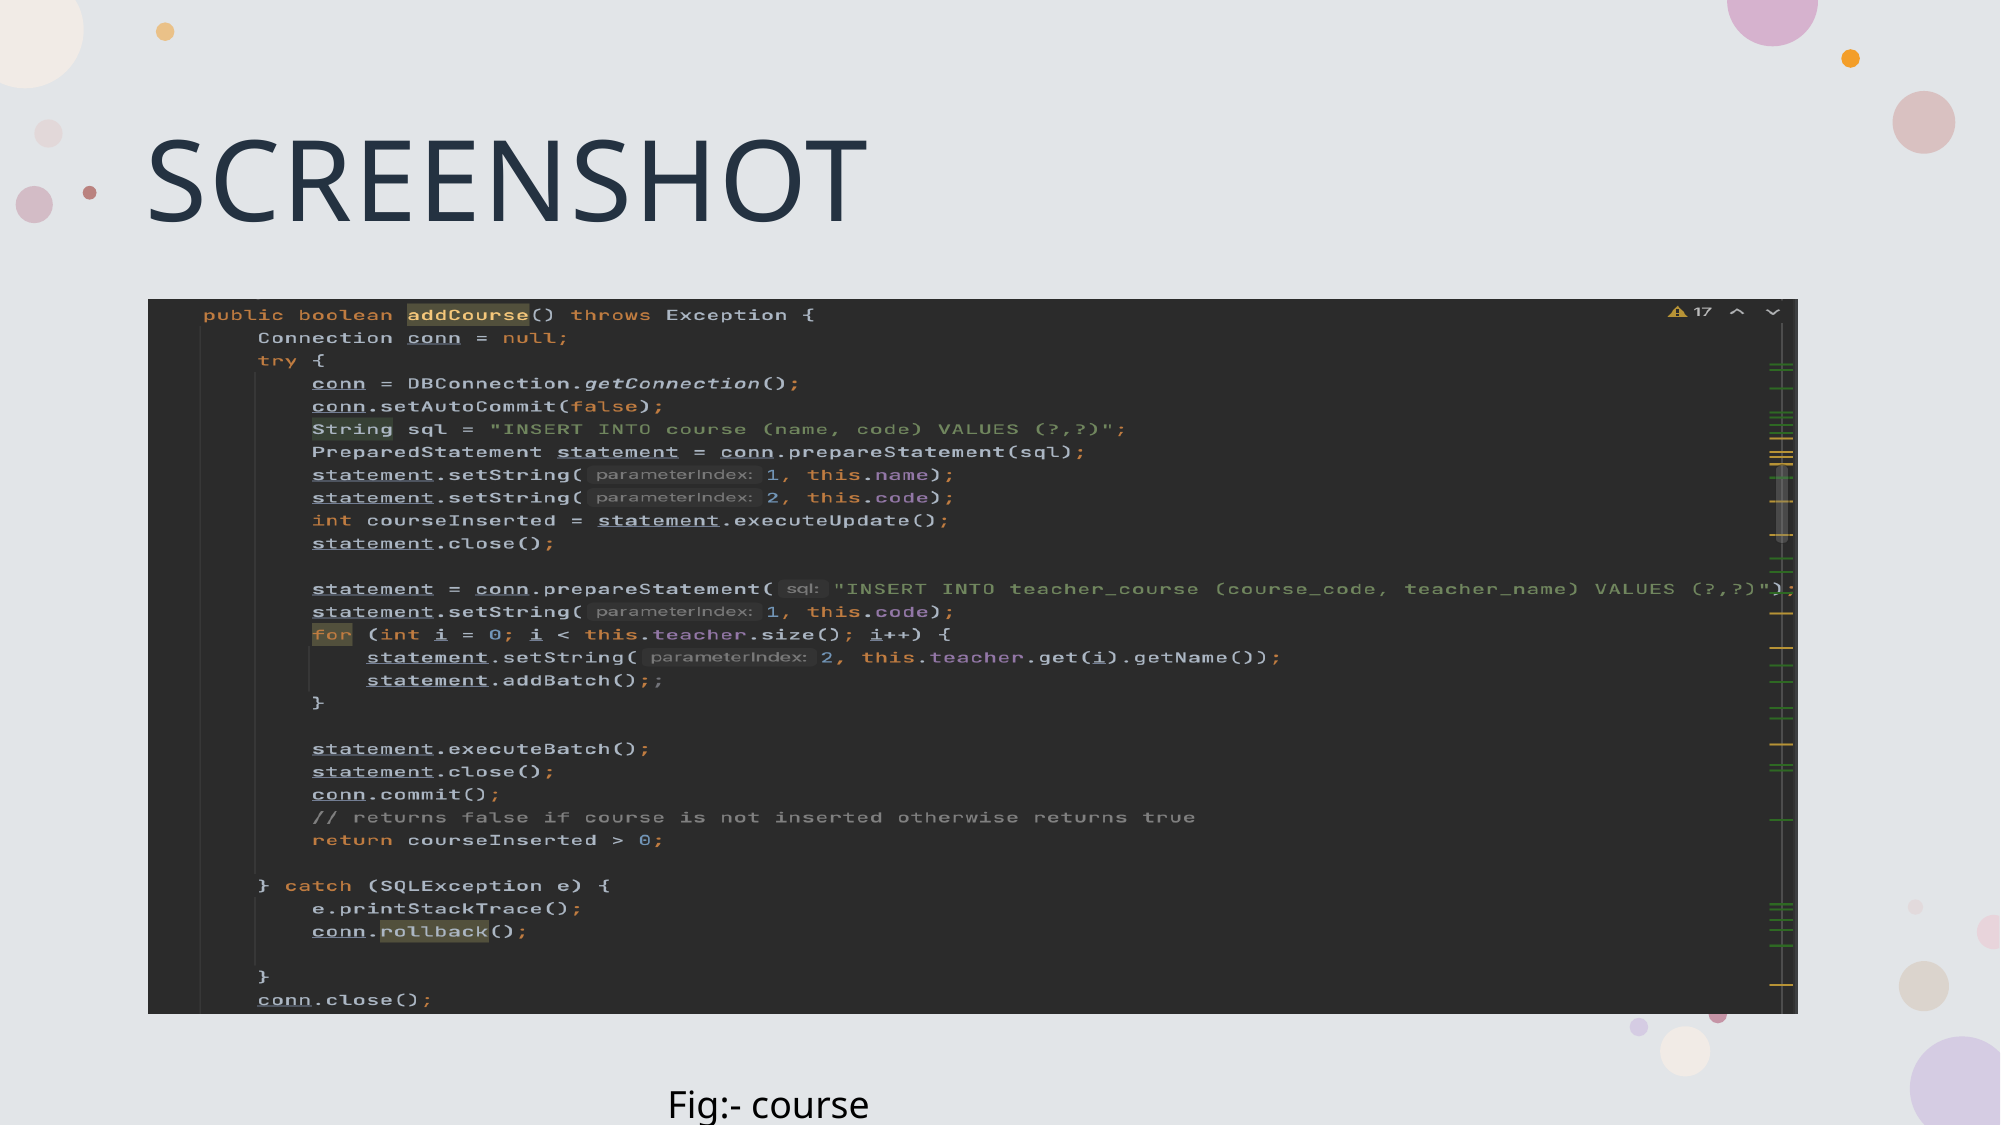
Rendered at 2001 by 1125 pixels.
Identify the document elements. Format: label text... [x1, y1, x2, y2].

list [147, 299, 1798, 1014]
text_box Fig:- course [652, 1073, 886, 1125]
title SCREENSHOT [127, 59, 1877, 278]
